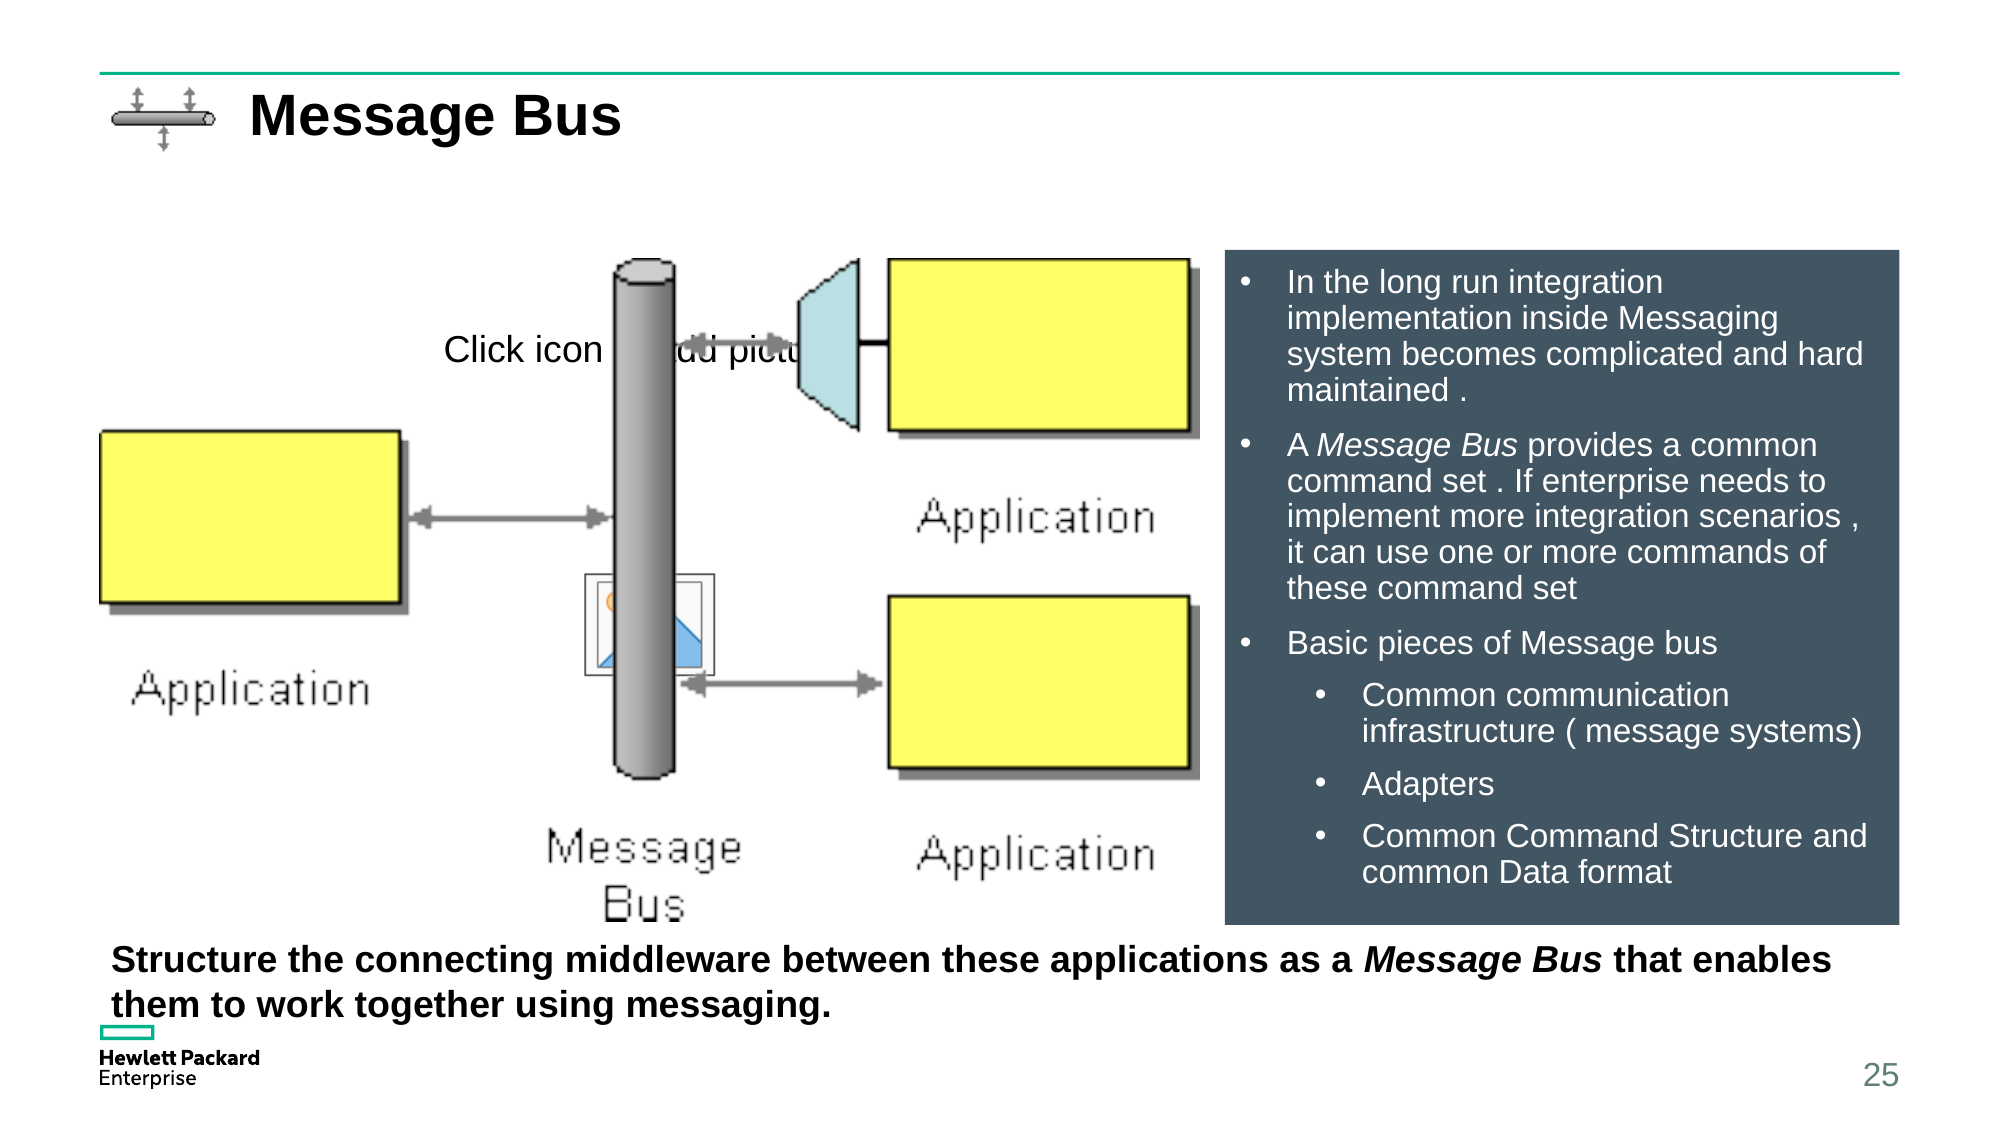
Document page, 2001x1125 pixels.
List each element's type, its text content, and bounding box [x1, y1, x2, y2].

list In the long run integration implementation inside Messaging system becomes complicated and hard maintained . A Message Bus provides a common command set . If enterprise needs to implement more integration scenarios , it can use one or more commands of these command set Basic pieces of Message bus Common communication infrastructure ( message systems) Adapters Common Command Structure and common Data format [1224, 249, 1900, 925]
picture [99, 249, 1200, 1000]
slide_number 25 [1812, 1054, 1900, 1093]
text_box Structure the connecting middleware between these applications as a Message Bus that enables them to work together using messaging. [96, 927, 1900, 1033]
title Message Bus [227, 85, 1900, 150]
picture [99, 81, 227, 159]
